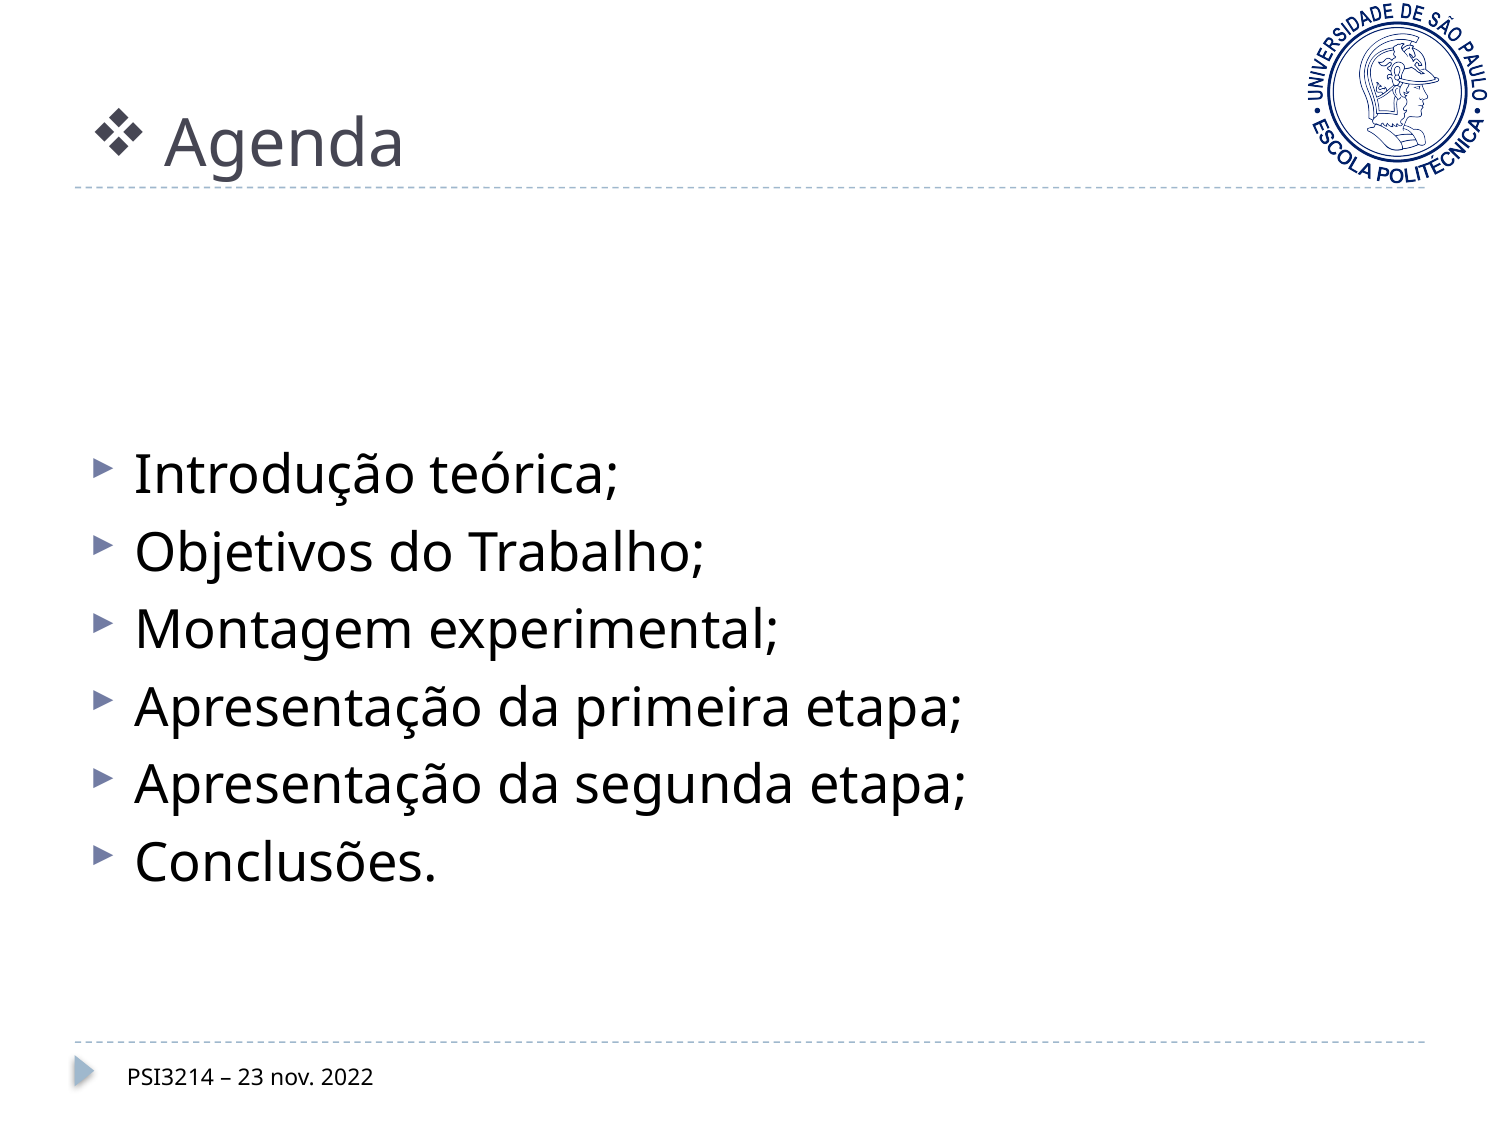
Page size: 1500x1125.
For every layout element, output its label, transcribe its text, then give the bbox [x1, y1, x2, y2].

title Agenda [75, 24, 1300, 188]
text_box PSI3214 – 23 nov. 2022 [112, 1054, 402, 1097]
picture [1305, 2, 1489, 185]
list Introdução teórica; Objetivos do Trabalho; Montagem experimental; Apresentação da primeira etapa; Apresentação da segunda etapa; Conclusões. [75, 200, 1425, 1010]
